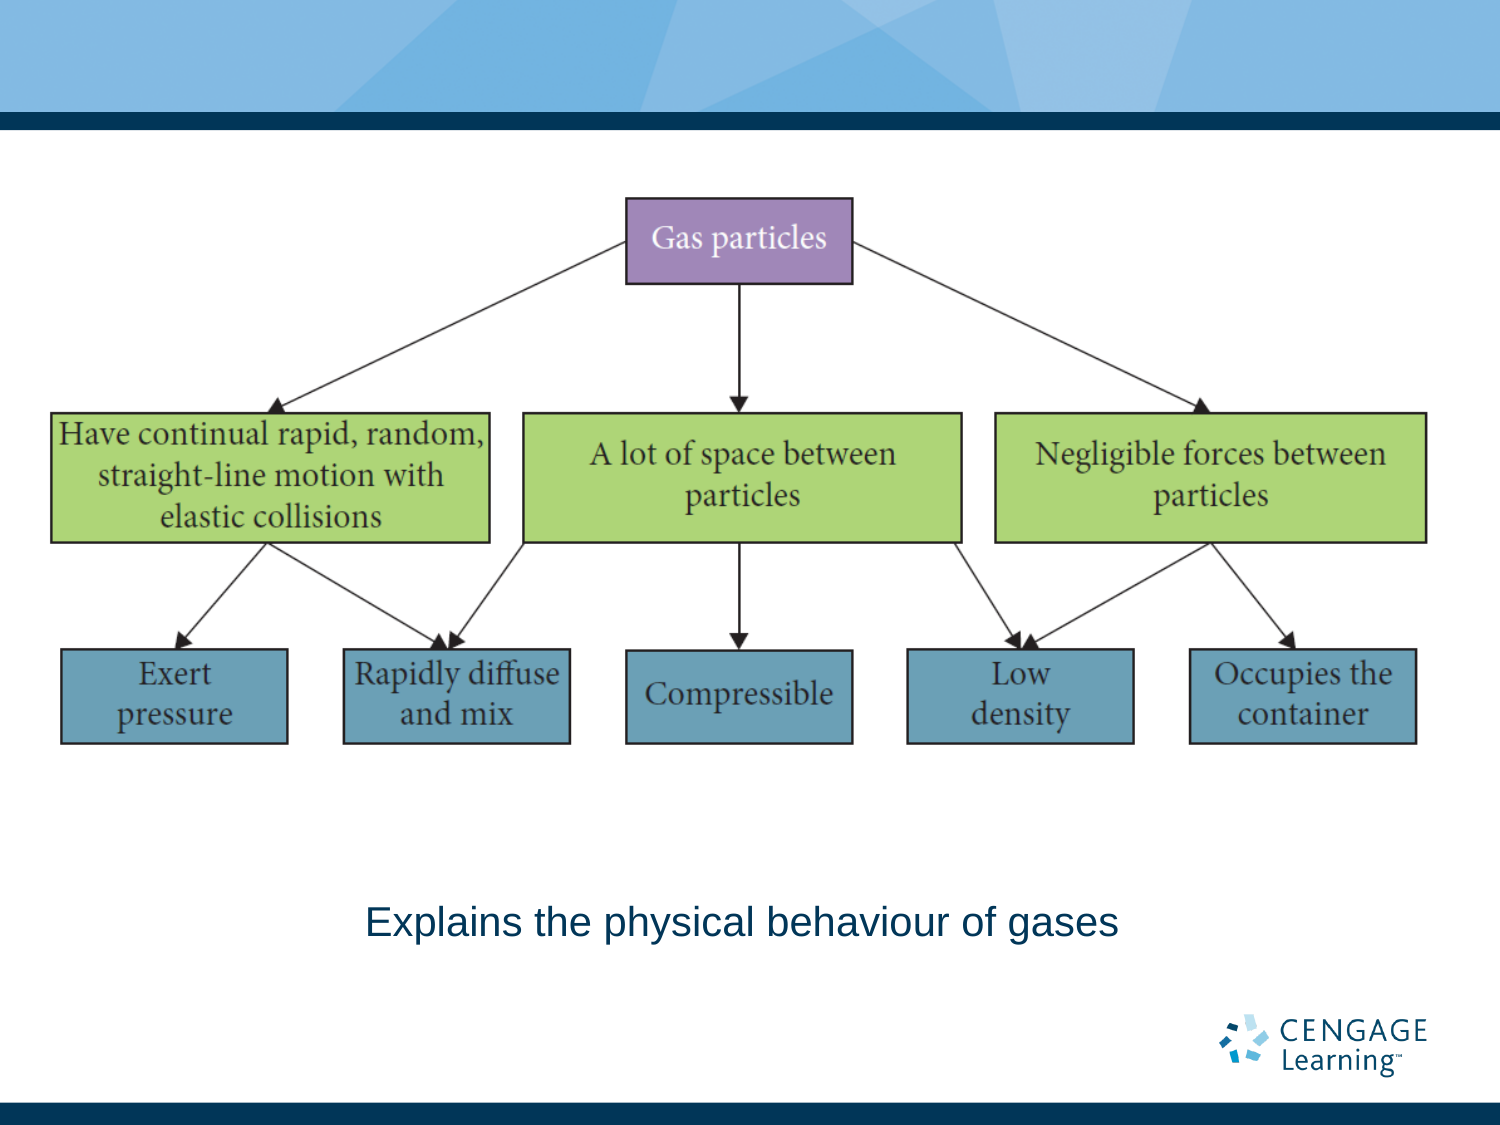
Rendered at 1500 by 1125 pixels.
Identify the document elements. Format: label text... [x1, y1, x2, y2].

picture [1195, 990, 1450, 1101]
text_box Explains the physical behaviour of gases [349, 887, 1163, 953]
picture [0, 137, 1479, 809]
picture [0, 0, 1500, 112]
